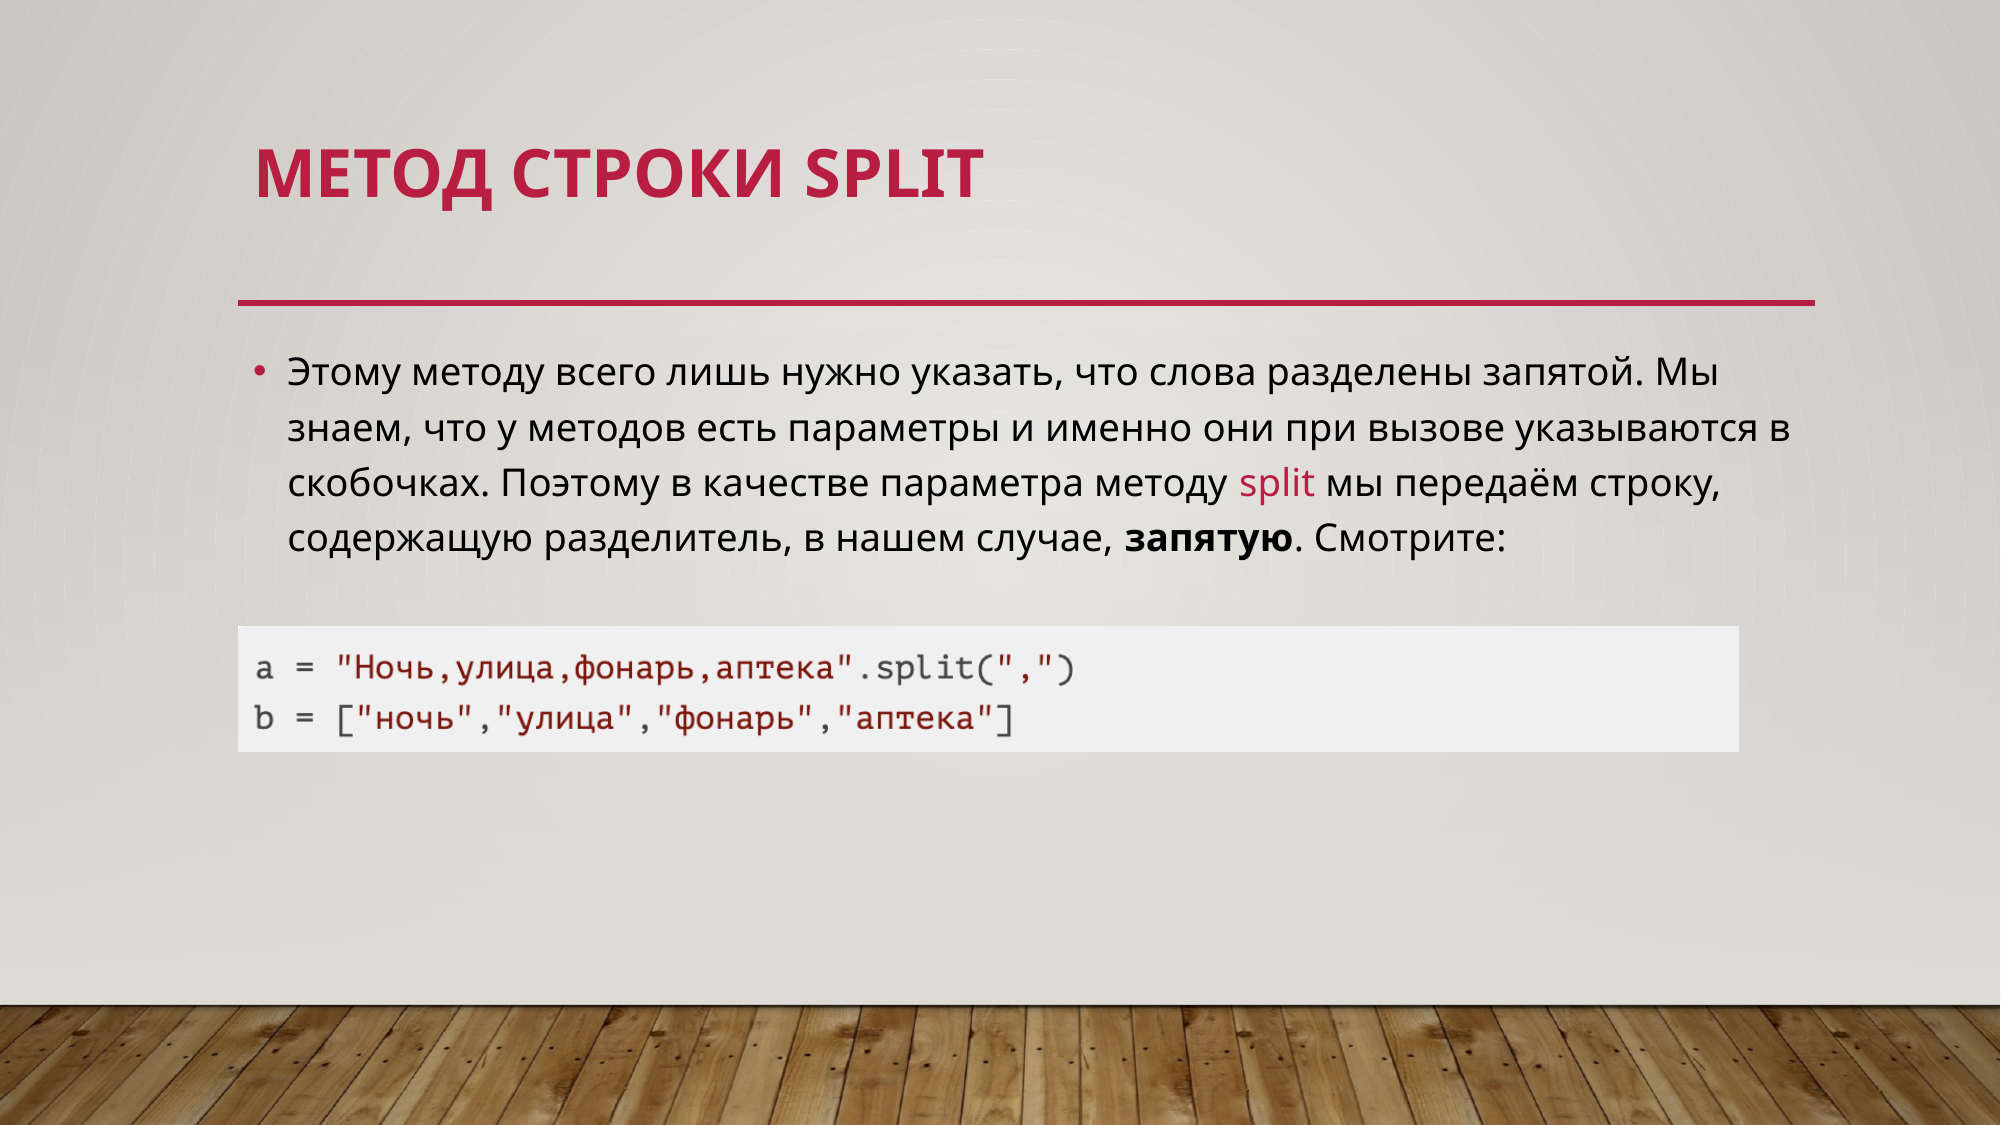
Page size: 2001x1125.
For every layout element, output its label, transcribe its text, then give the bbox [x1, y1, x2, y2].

title Метод строки split [238, 131, 1814, 305]
picture [0, 1005, 2000, 1125]
picture [237, 626, 1739, 752]
list Этому методу всего лишь нужно указать, что слова разделены запятой. Мы знаем, что у методов есть параметры и именно они при вызове указываются в скобочках. Поэтому в качестве параметра методу split мы передаём строку, содержащую разделитель, в нашем случае, запятую. Смотрите: [238, 330, 1814, 600]
